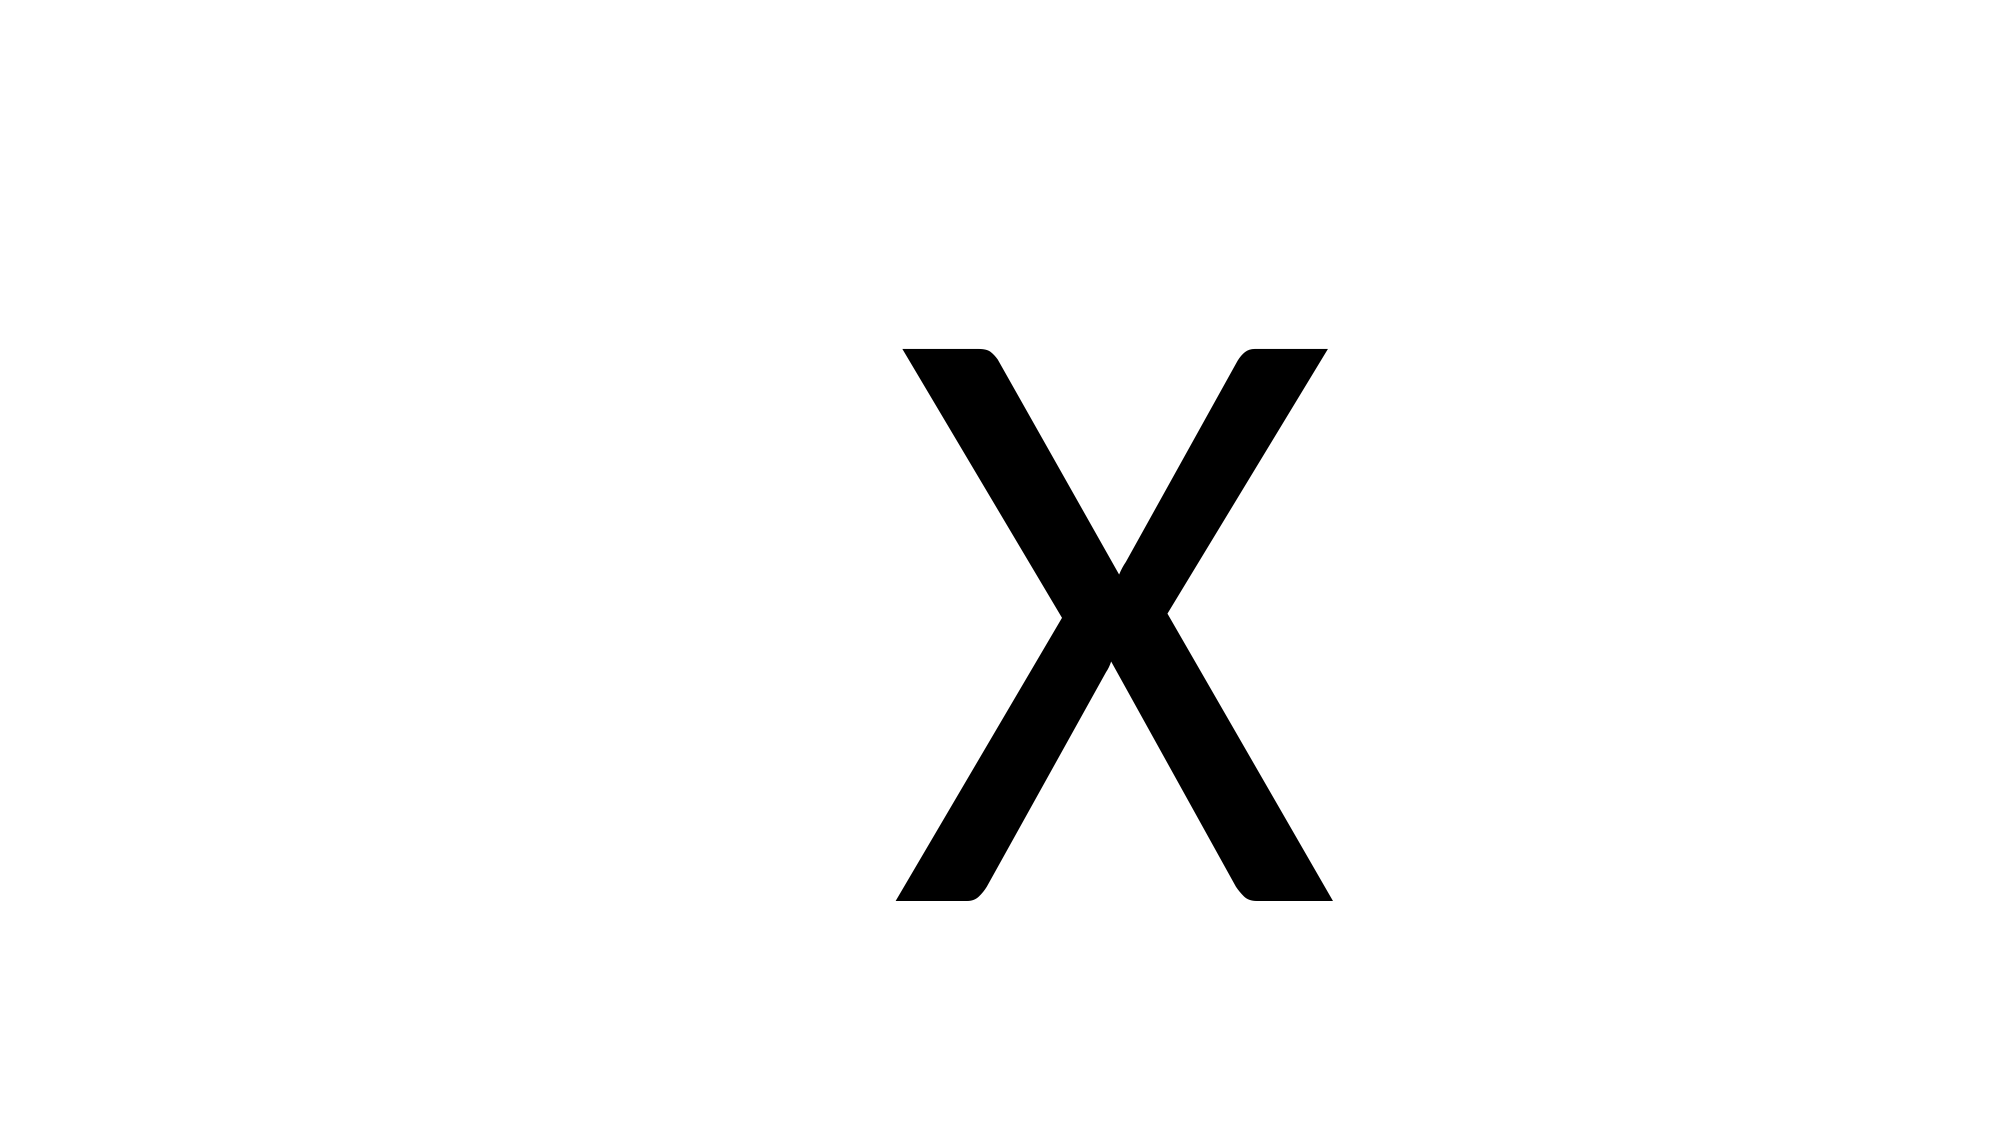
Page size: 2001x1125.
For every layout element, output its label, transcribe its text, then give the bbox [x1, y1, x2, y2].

text_box X [876, 33, 1063, 1082]
